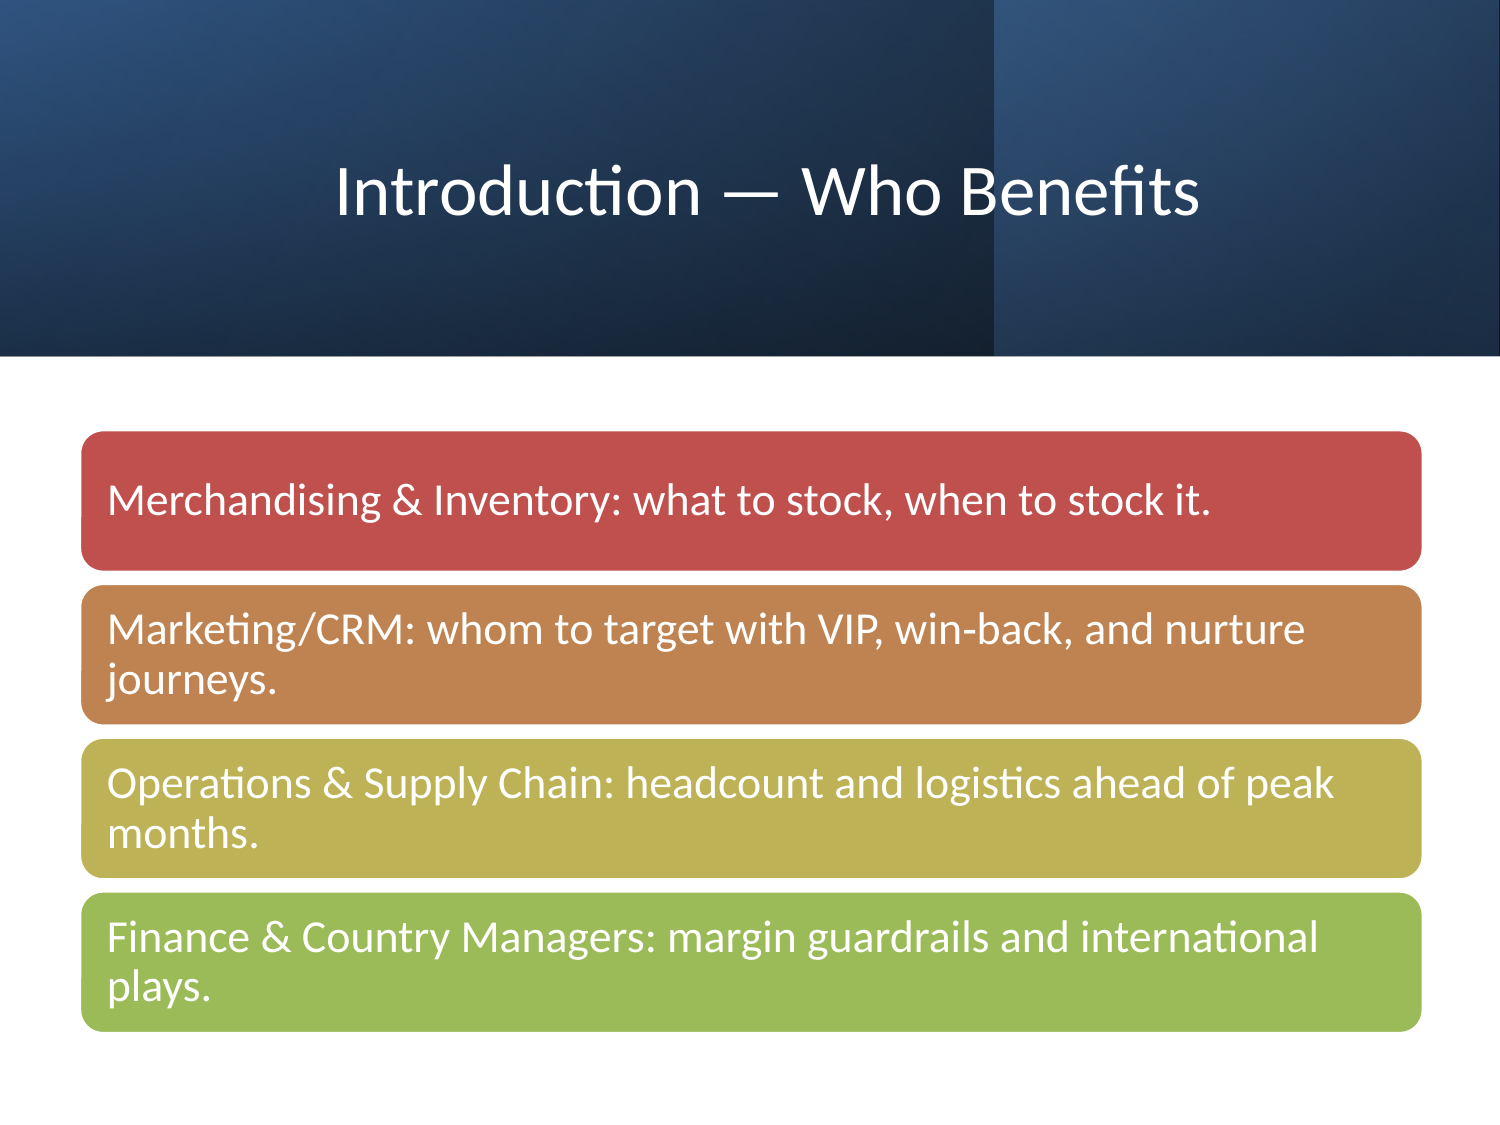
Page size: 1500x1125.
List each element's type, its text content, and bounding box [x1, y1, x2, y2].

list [78, 428, 1424, 1035]
text_box [0, 0, 1500, 358]
title Introduction — Who Benefits [170, 57, 1366, 316]
text_box [0, 358, 1500, 1125]
